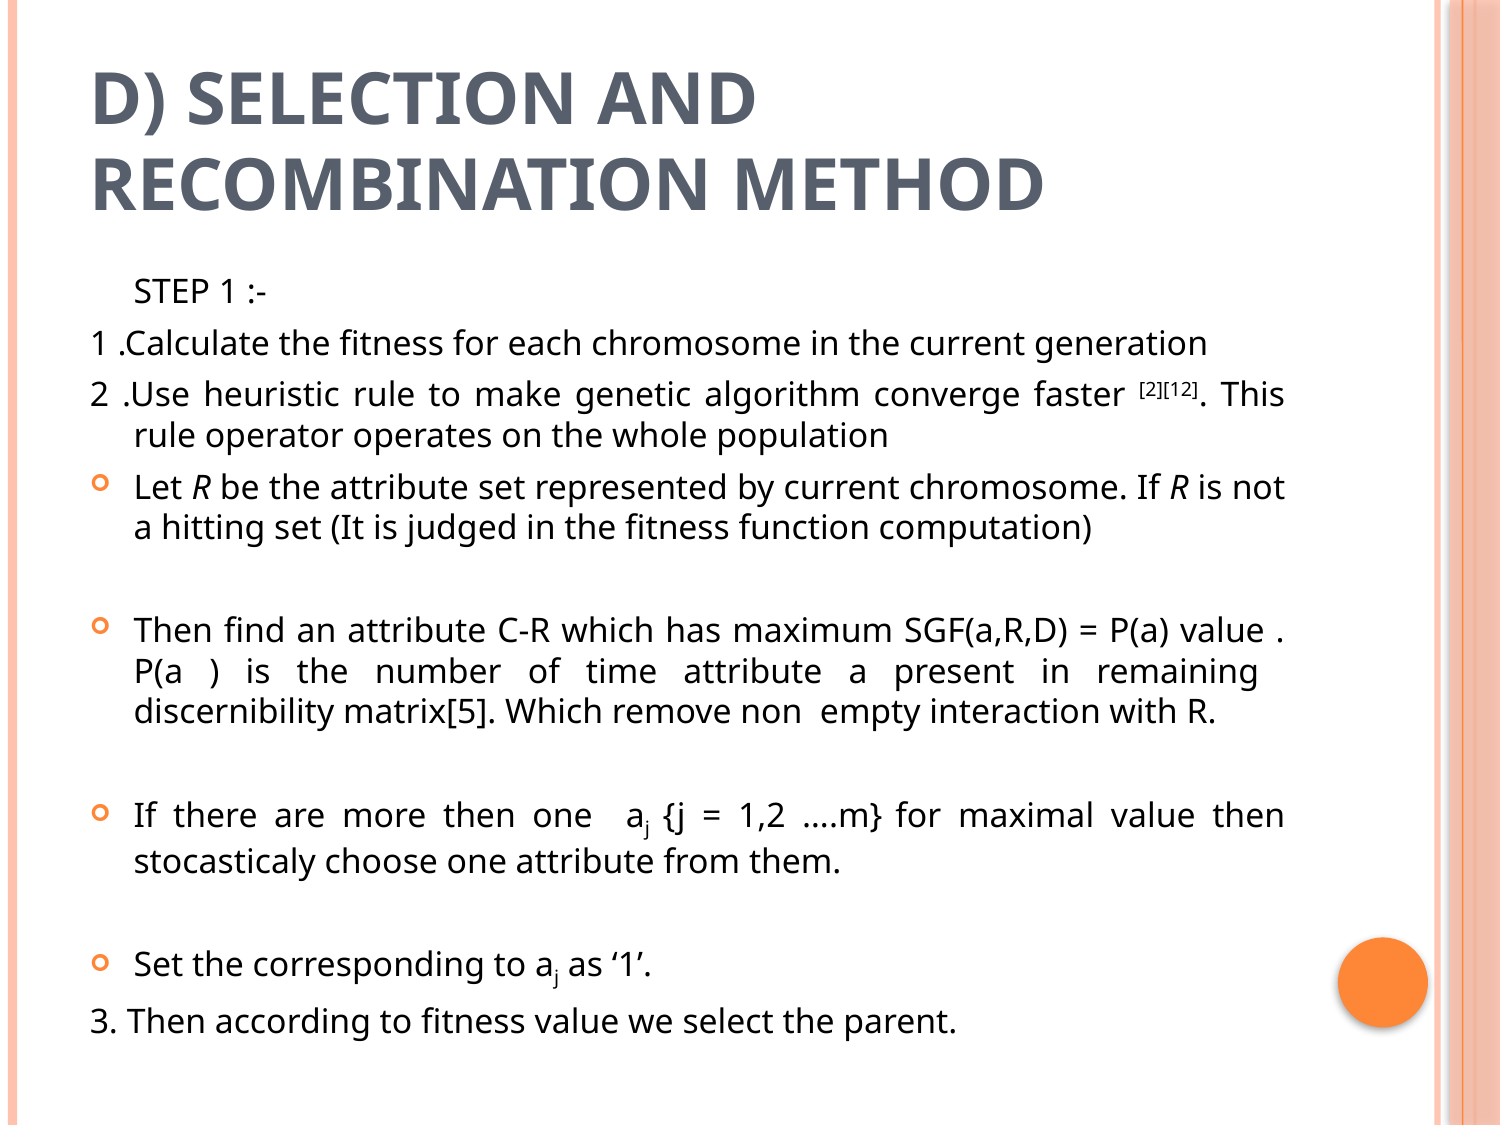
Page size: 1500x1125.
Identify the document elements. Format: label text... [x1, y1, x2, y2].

title D) Selection and Recombination Method [75, 45, 1300, 233]
list STEP 1 :- 1 .Calculate the fitness for each chromosome in the current generation 2 .Use heuristic rule to make genetic algorithm converge faster [2][12]. This rule operator operates on the whole population Let R be the attribute set represented by current chromosome. If R is not a hitting set (It is judged in the fitness function computation) Then find an attribute C-R which has maximum SGF(a,R,D) = P(a) value . P(a ) is the number of time attribute a present in remaining discernibility matrix[5]. Which remove non empty interaction with R. If there are more then one aj {j = 1,2 ….m} for maximal value then stocasticaly choose one attribute from them. Set the corresponding to aj as ‘1’. 3. Then according to fitness value we select the parent. [75, 262, 1300, 1062]
